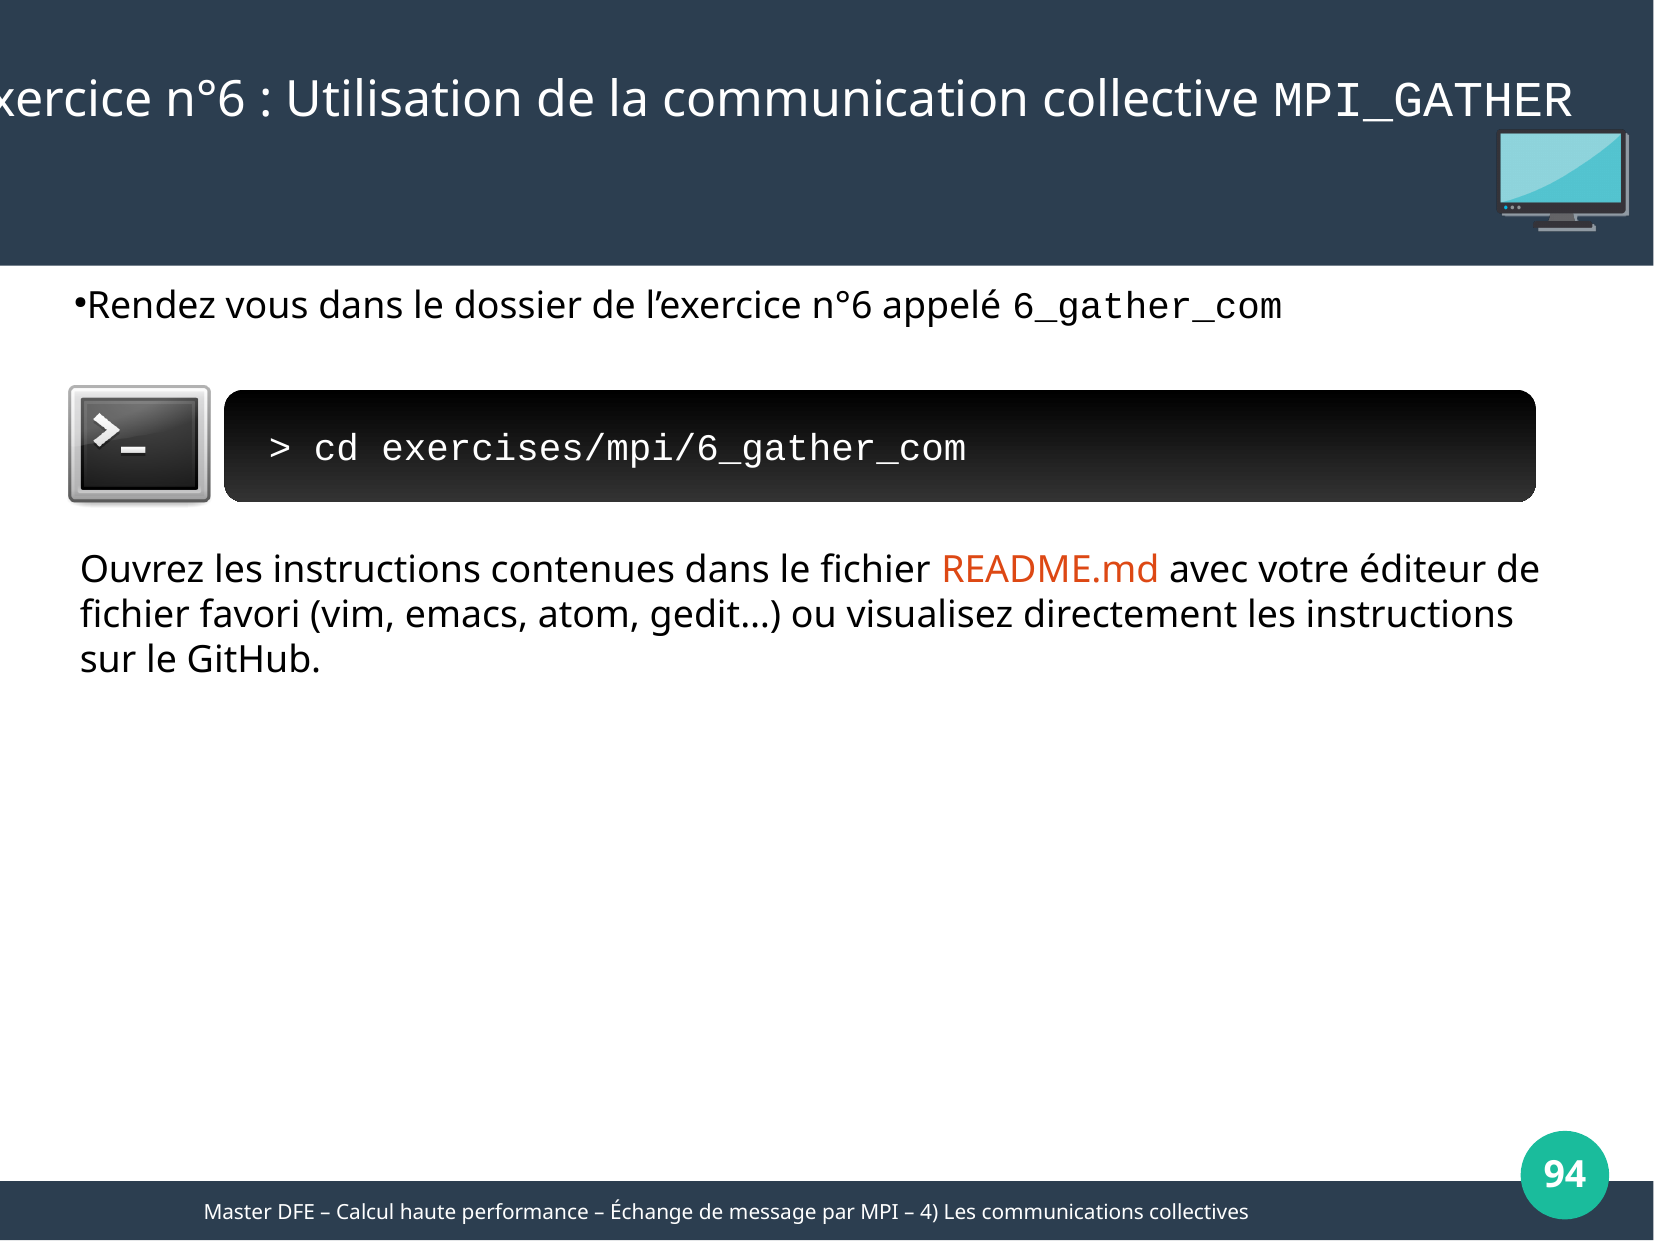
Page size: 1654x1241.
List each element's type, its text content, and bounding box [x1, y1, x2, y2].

picture [64, 385, 213, 508]
text_box > cd exercises/mpi/6_gather_com [253, 415, 1524, 508]
text_box Exercice n°6 : Utilisation de la communication collective MPI_GATHER [0, 58, 1588, 174]
slide_number 94 [1505, 1116, 1624, 1235]
text_box Rendez vous dans le dossier de l’exercice n°6 appelé 6_gather_com [58, 273, 1595, 367]
text_box Ouvrez les instructions contenues dans le fichier README.md avec votre éditeur de fichier favori (vim, emacs, atom, gedit…) ou visualisez directement les instructions sur le GitHub. [65, 537, 1595, 733]
text_box [224, 389, 1536, 502]
picture [1487, 104, 1635, 253]
text_box Master DFE – Calcul haute performance – Échange de message par MPI – 4) Les communications collectives [188, 1191, 1264, 1232]
